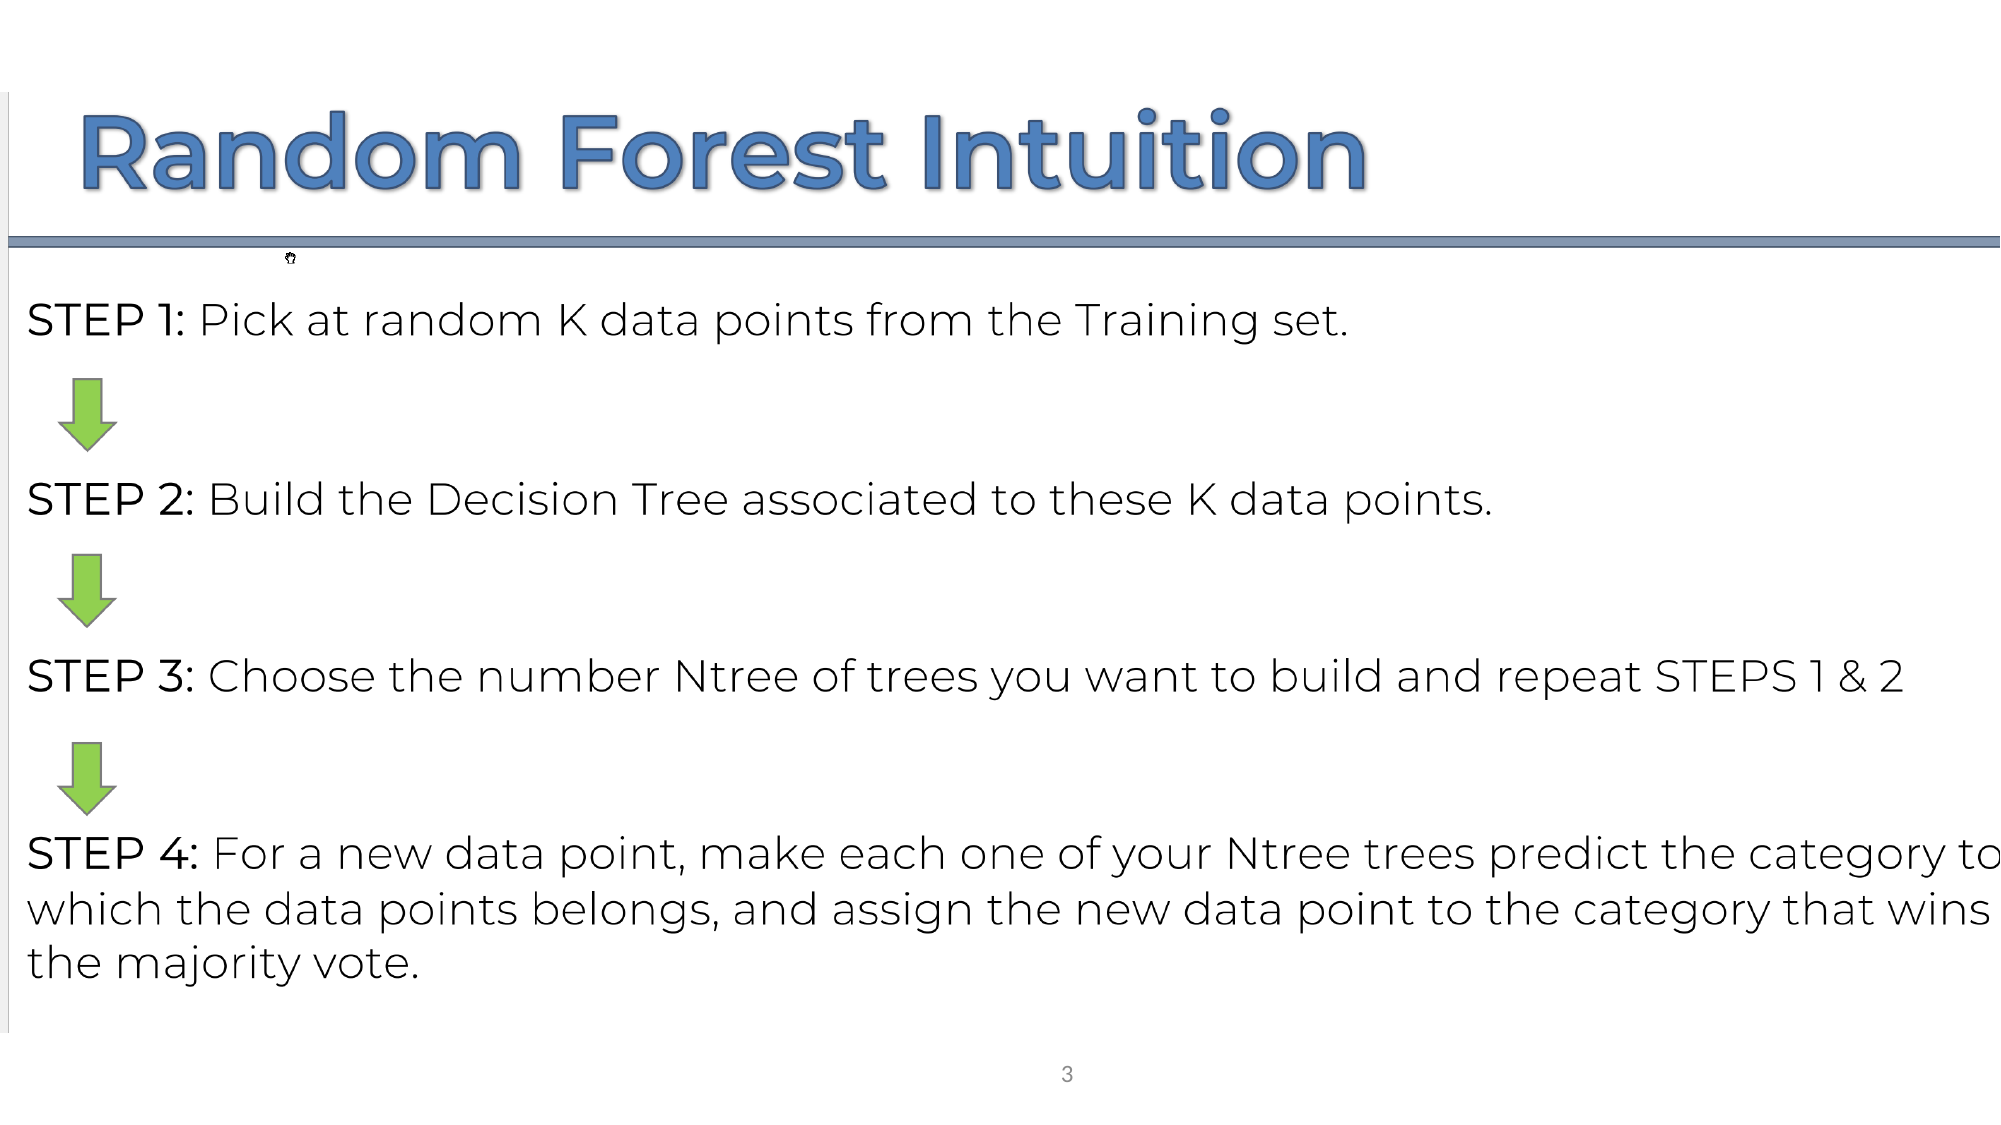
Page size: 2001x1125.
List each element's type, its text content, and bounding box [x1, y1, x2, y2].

picture [0, 92, 2000, 1033]
slide_number 3 [638, 1042, 1089, 1103]
